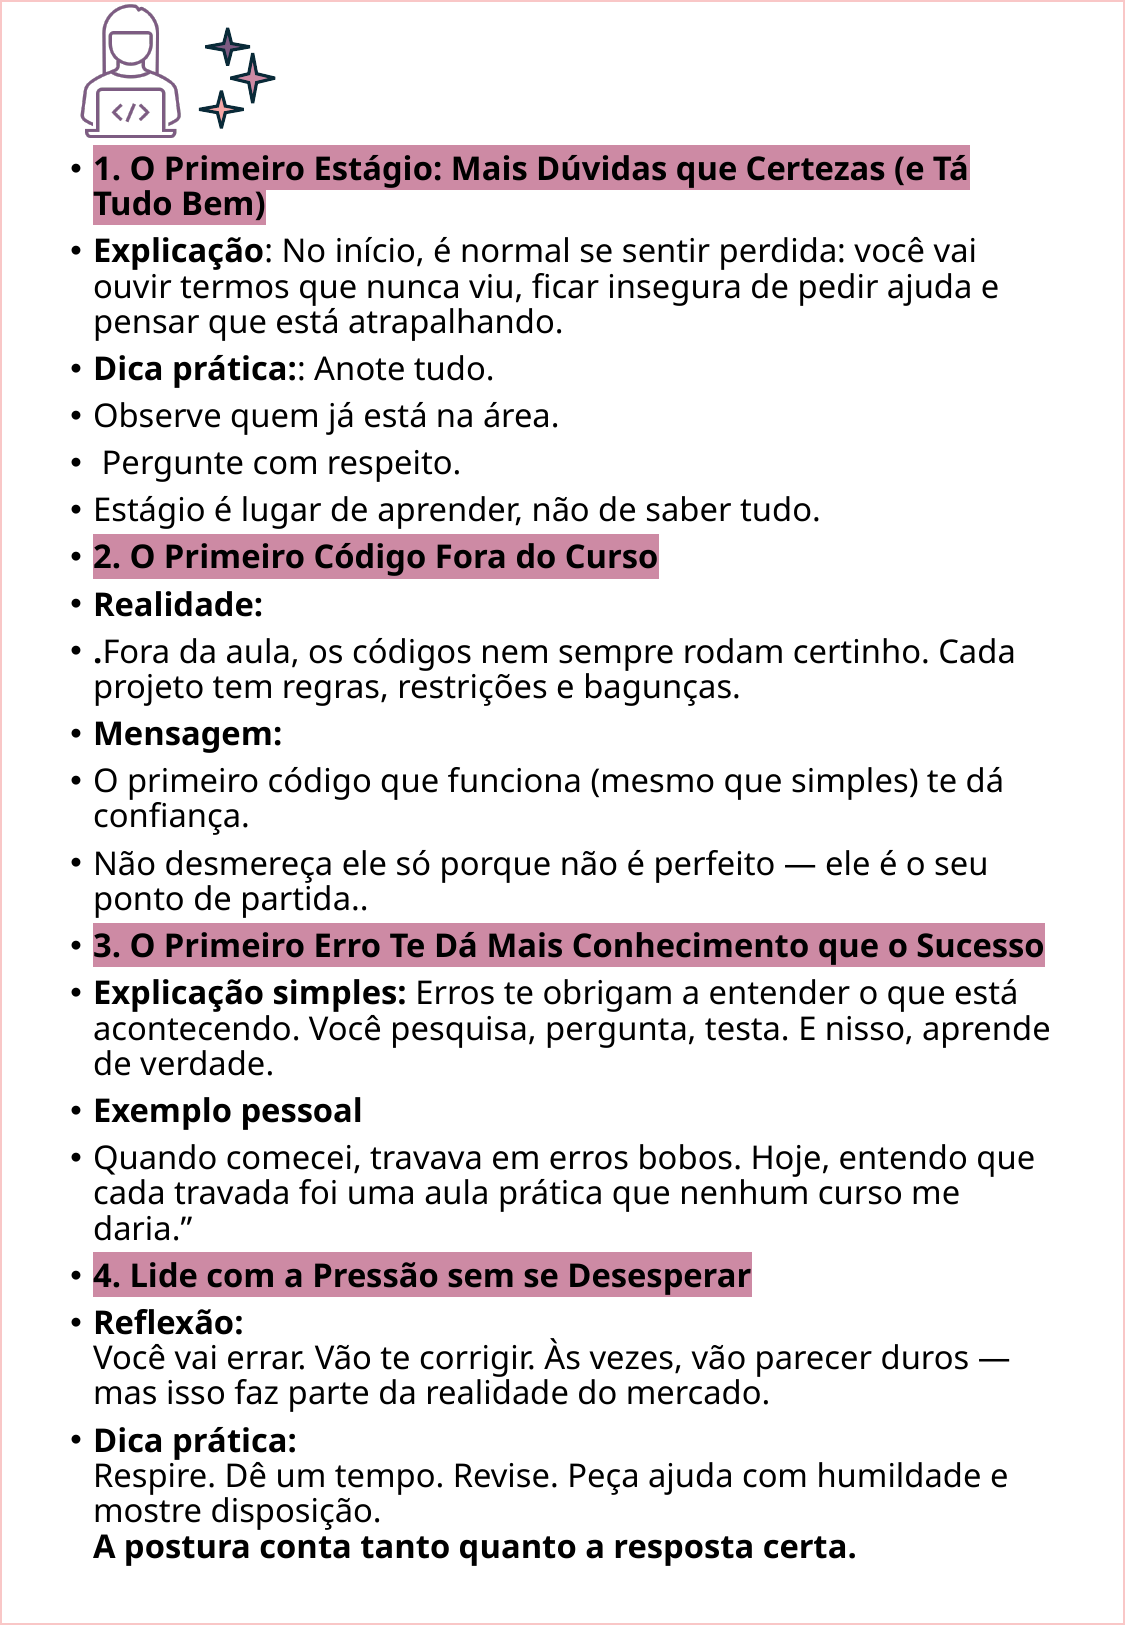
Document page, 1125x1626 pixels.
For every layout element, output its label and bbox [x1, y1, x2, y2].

picture [54, 0, 206, 142]
text_box [0, 0, 1125, 1625]
